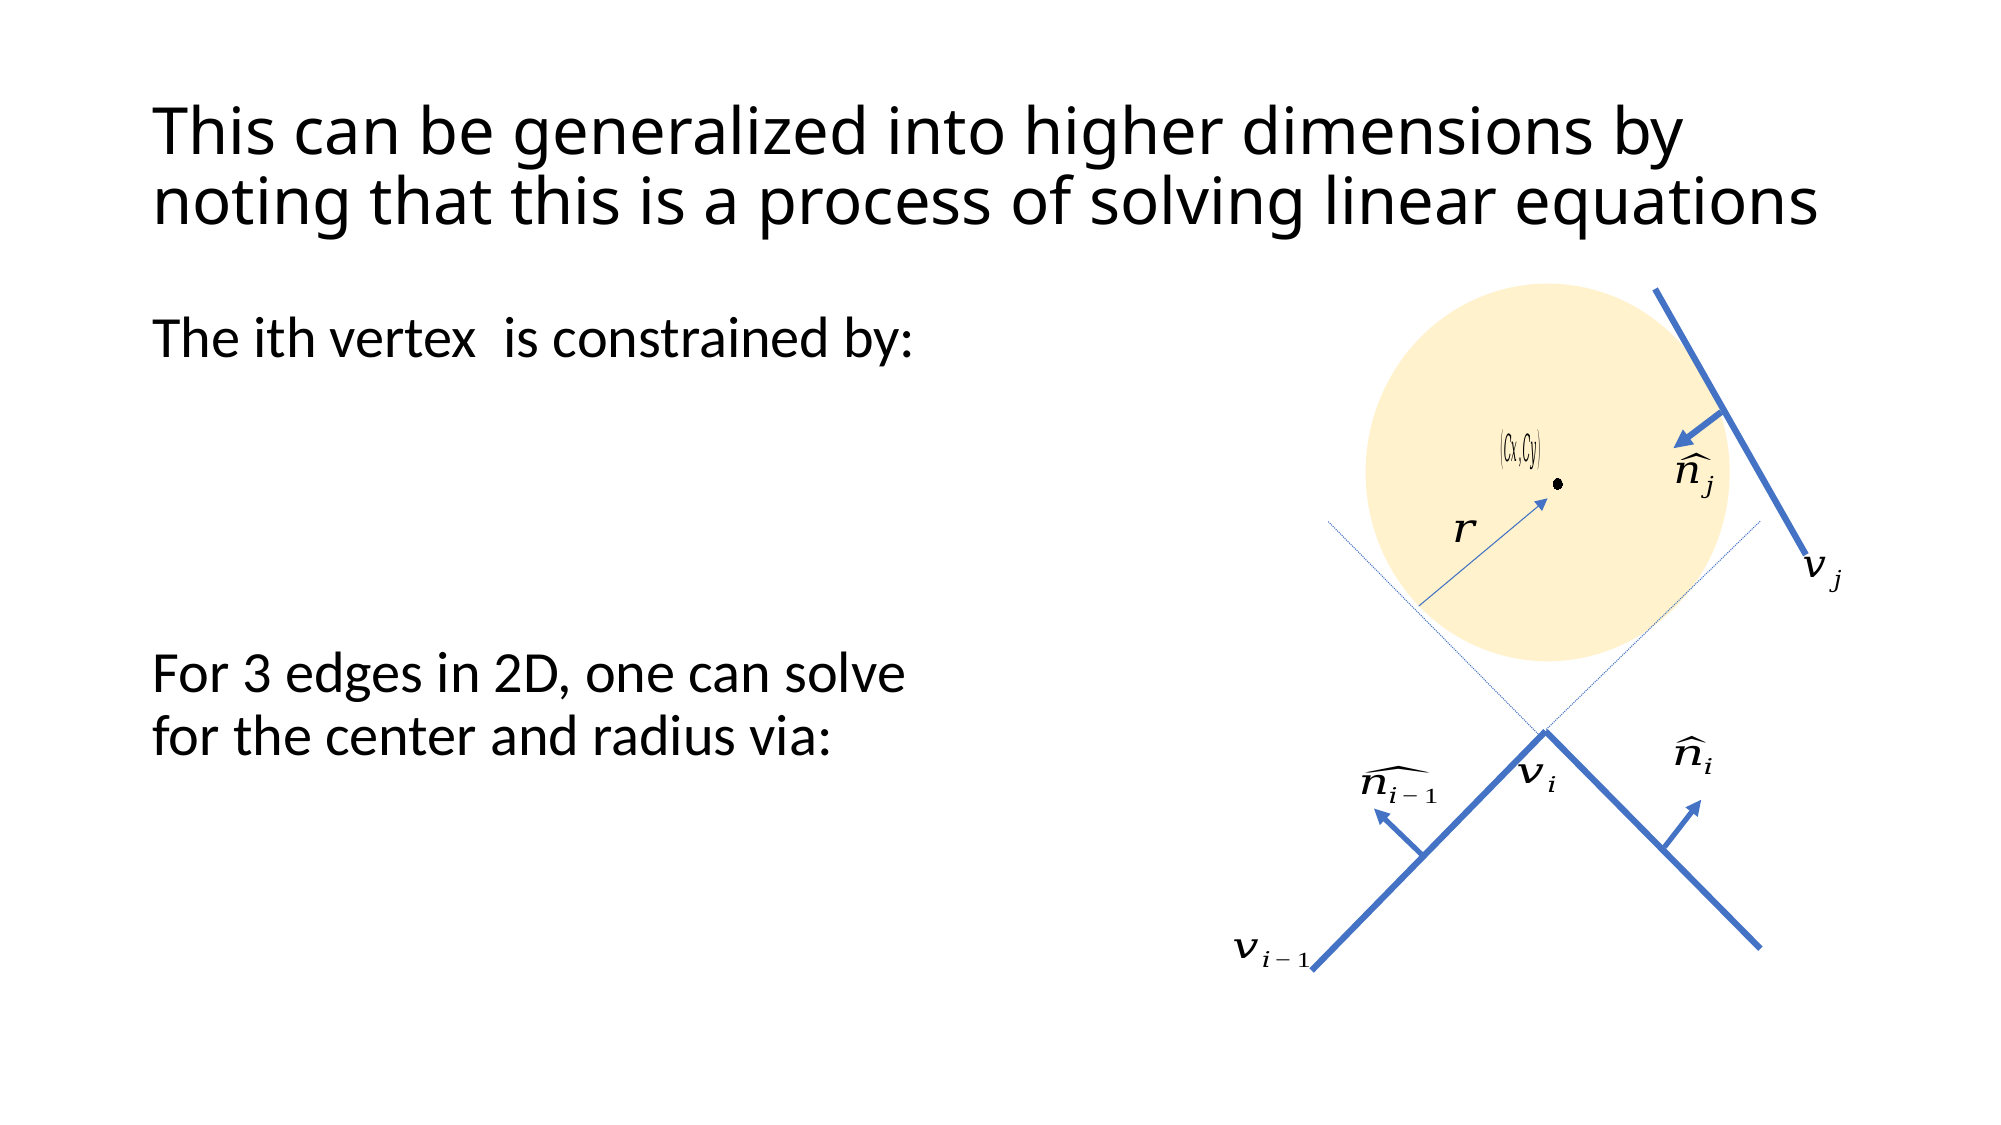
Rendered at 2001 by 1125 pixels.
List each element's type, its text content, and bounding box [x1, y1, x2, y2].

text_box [1664, 799, 1702, 848]
list The ith vertex is constrained by: For 3 edges in 2D, one can solve for the center and radius via: [137, 299, 970, 1014]
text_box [1311, 731, 1546, 971]
text_box [1365, 283, 1646, 521]
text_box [1623, 313, 1838, 531]
title This can be generalized into higher dimensions by noting that this is a process of solving linear equations [137, 59, 1863, 278]
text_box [1546, 521, 1761, 730]
text_box [1553, 478, 1563, 490]
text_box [1545, 731, 1761, 949]
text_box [1374, 808, 1422, 855]
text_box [1327, 521, 1543, 739]
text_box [1418, 498, 1548, 606]
